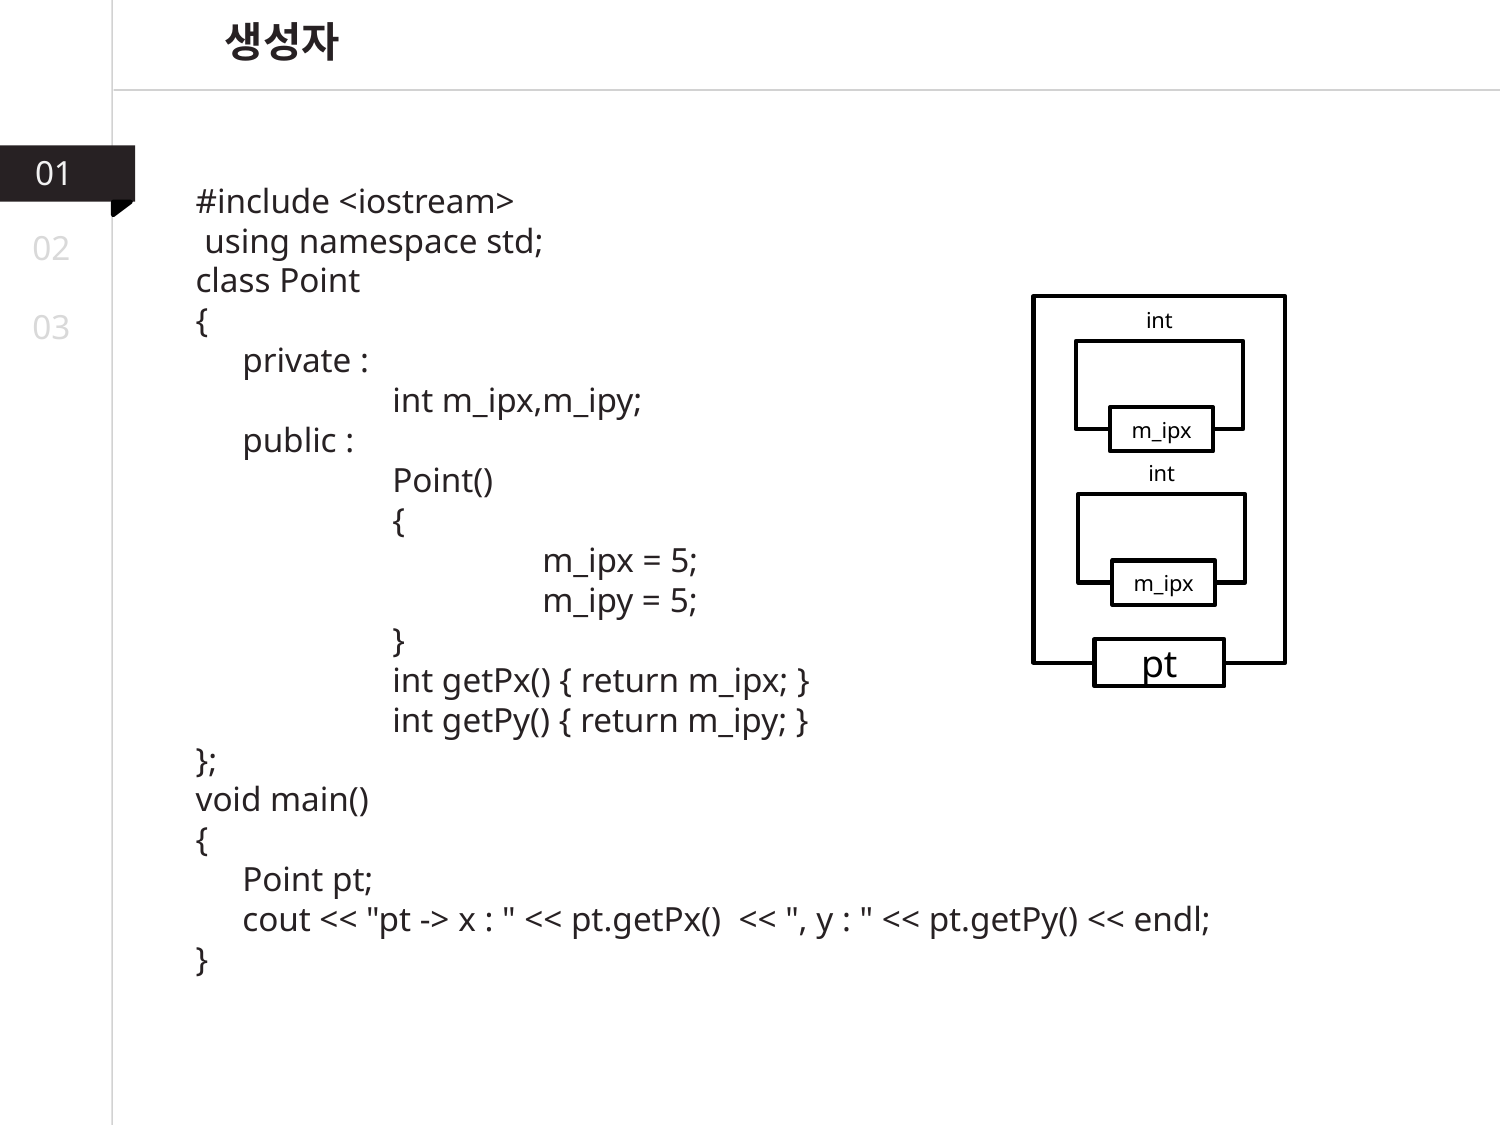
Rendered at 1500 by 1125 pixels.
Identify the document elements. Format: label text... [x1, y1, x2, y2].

text_box [117, 199, 133, 215]
text_box #include <iostream> using namespace std; class Point { private : int m_ipx,m_ipy; public : Point() { m_ipx = 5; m_ipy = 5; } int getPx() { return m_ipx; } int getPy() { return m_ipy; } }; void main() { Point pt; cout << "pt -> x : " << pt.getPx() << ", y : " << pt.getPy() << endl; } [180, 172, 1500, 986]
text_box [0, 143, 107, 204]
text_box 생성자 [121, 8, 443, 74]
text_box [1075, 297, 1244, 451]
text_box [117, 143, 137, 204]
text_box 01 [20, 144, 107, 200]
text_box pt [1092, 637, 1226, 688]
text_box [1031, 294, 1287, 665]
text_box 02 [17, 219, 92, 275]
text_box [1077, 451, 1246, 605]
text_box 03 [17, 298, 92, 354]
